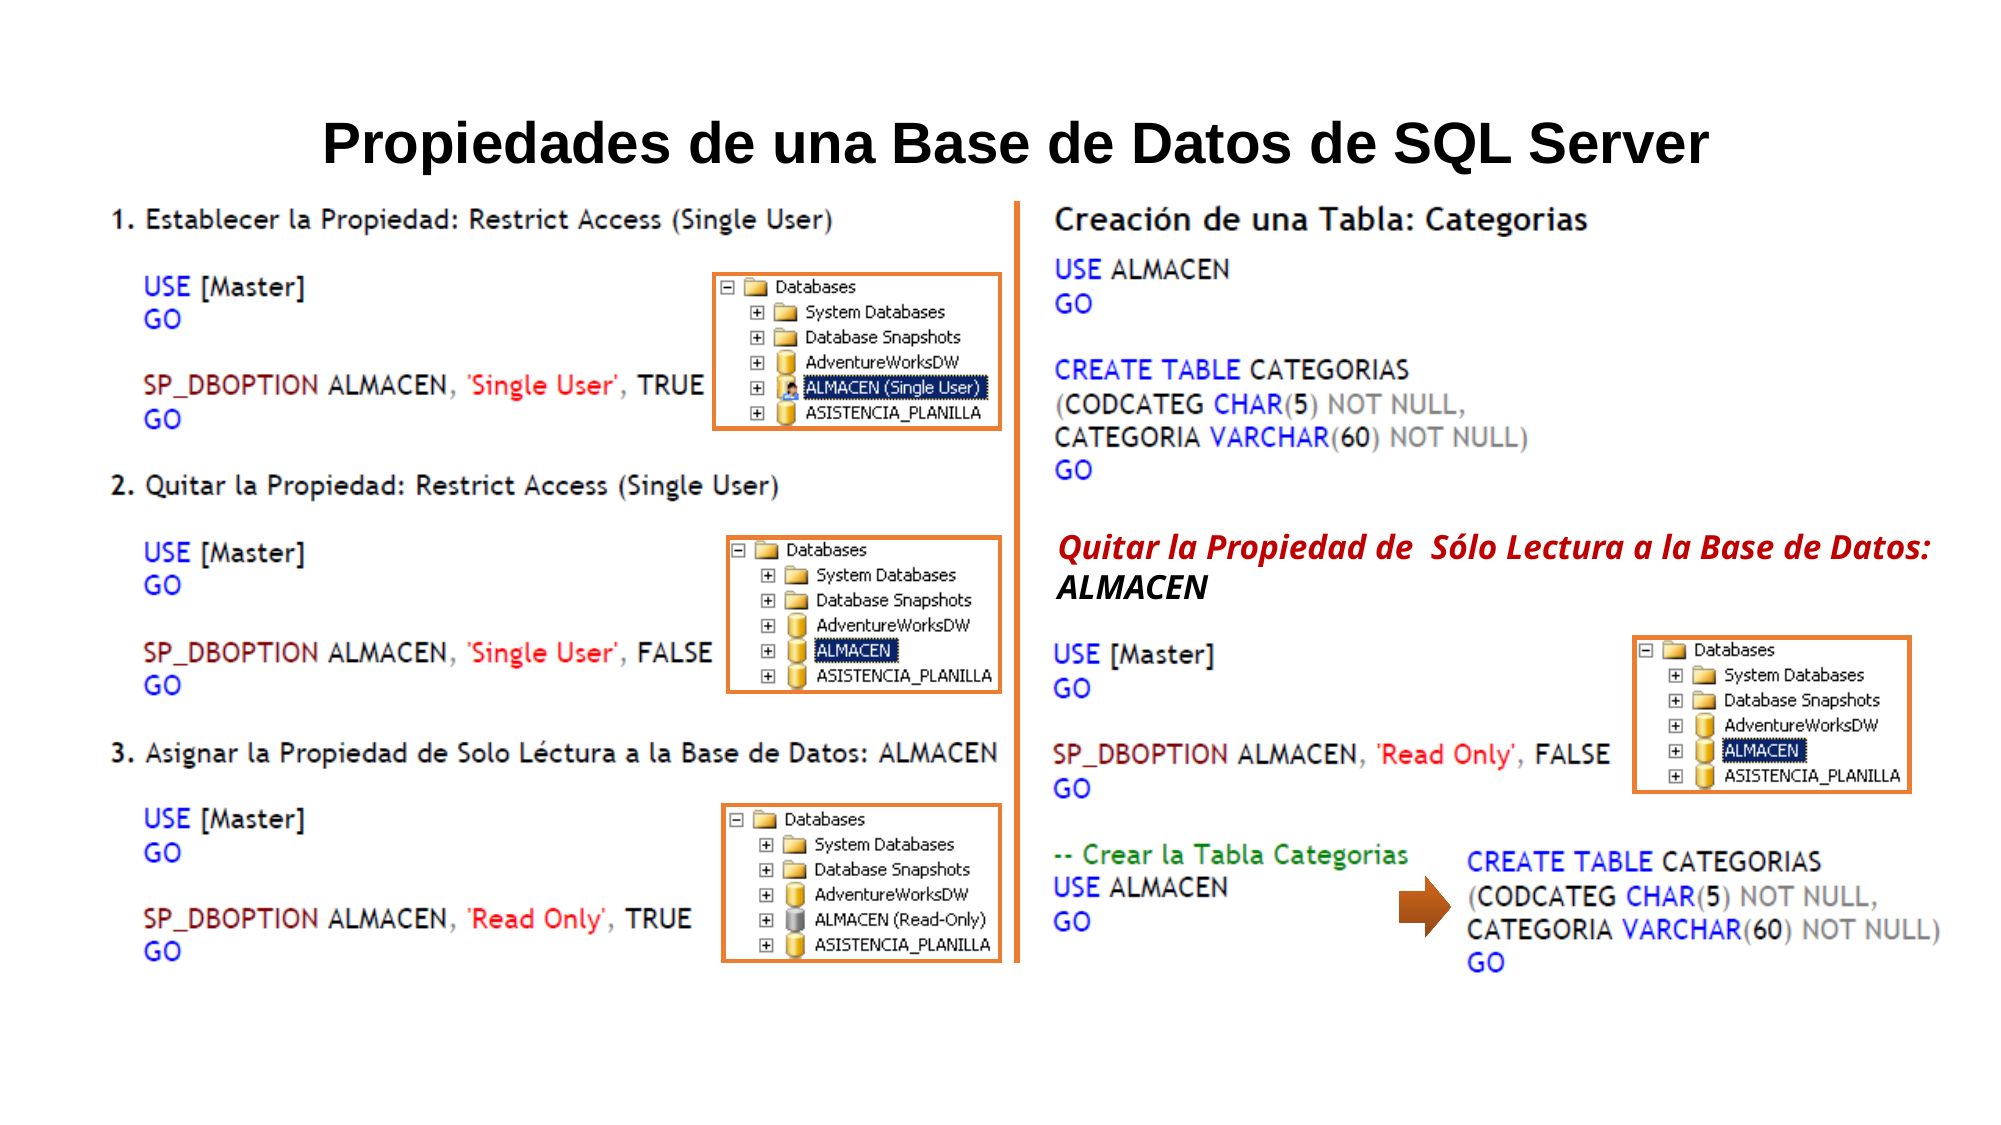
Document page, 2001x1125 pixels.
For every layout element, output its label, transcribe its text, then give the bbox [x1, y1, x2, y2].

picture [1051, 639, 1944, 979]
text_box Propiedades de una Base de Datos de SQL Server [17, 110, 2000, 176]
picture [105, 201, 1003, 974]
picture [1051, 201, 1596, 488]
text_box Quitar la Propiedad de Sólo Lectura a la Base de Datos: ALMACEN [1042, 518, 1970, 614]
picture [1636, 639, 1908, 790]
